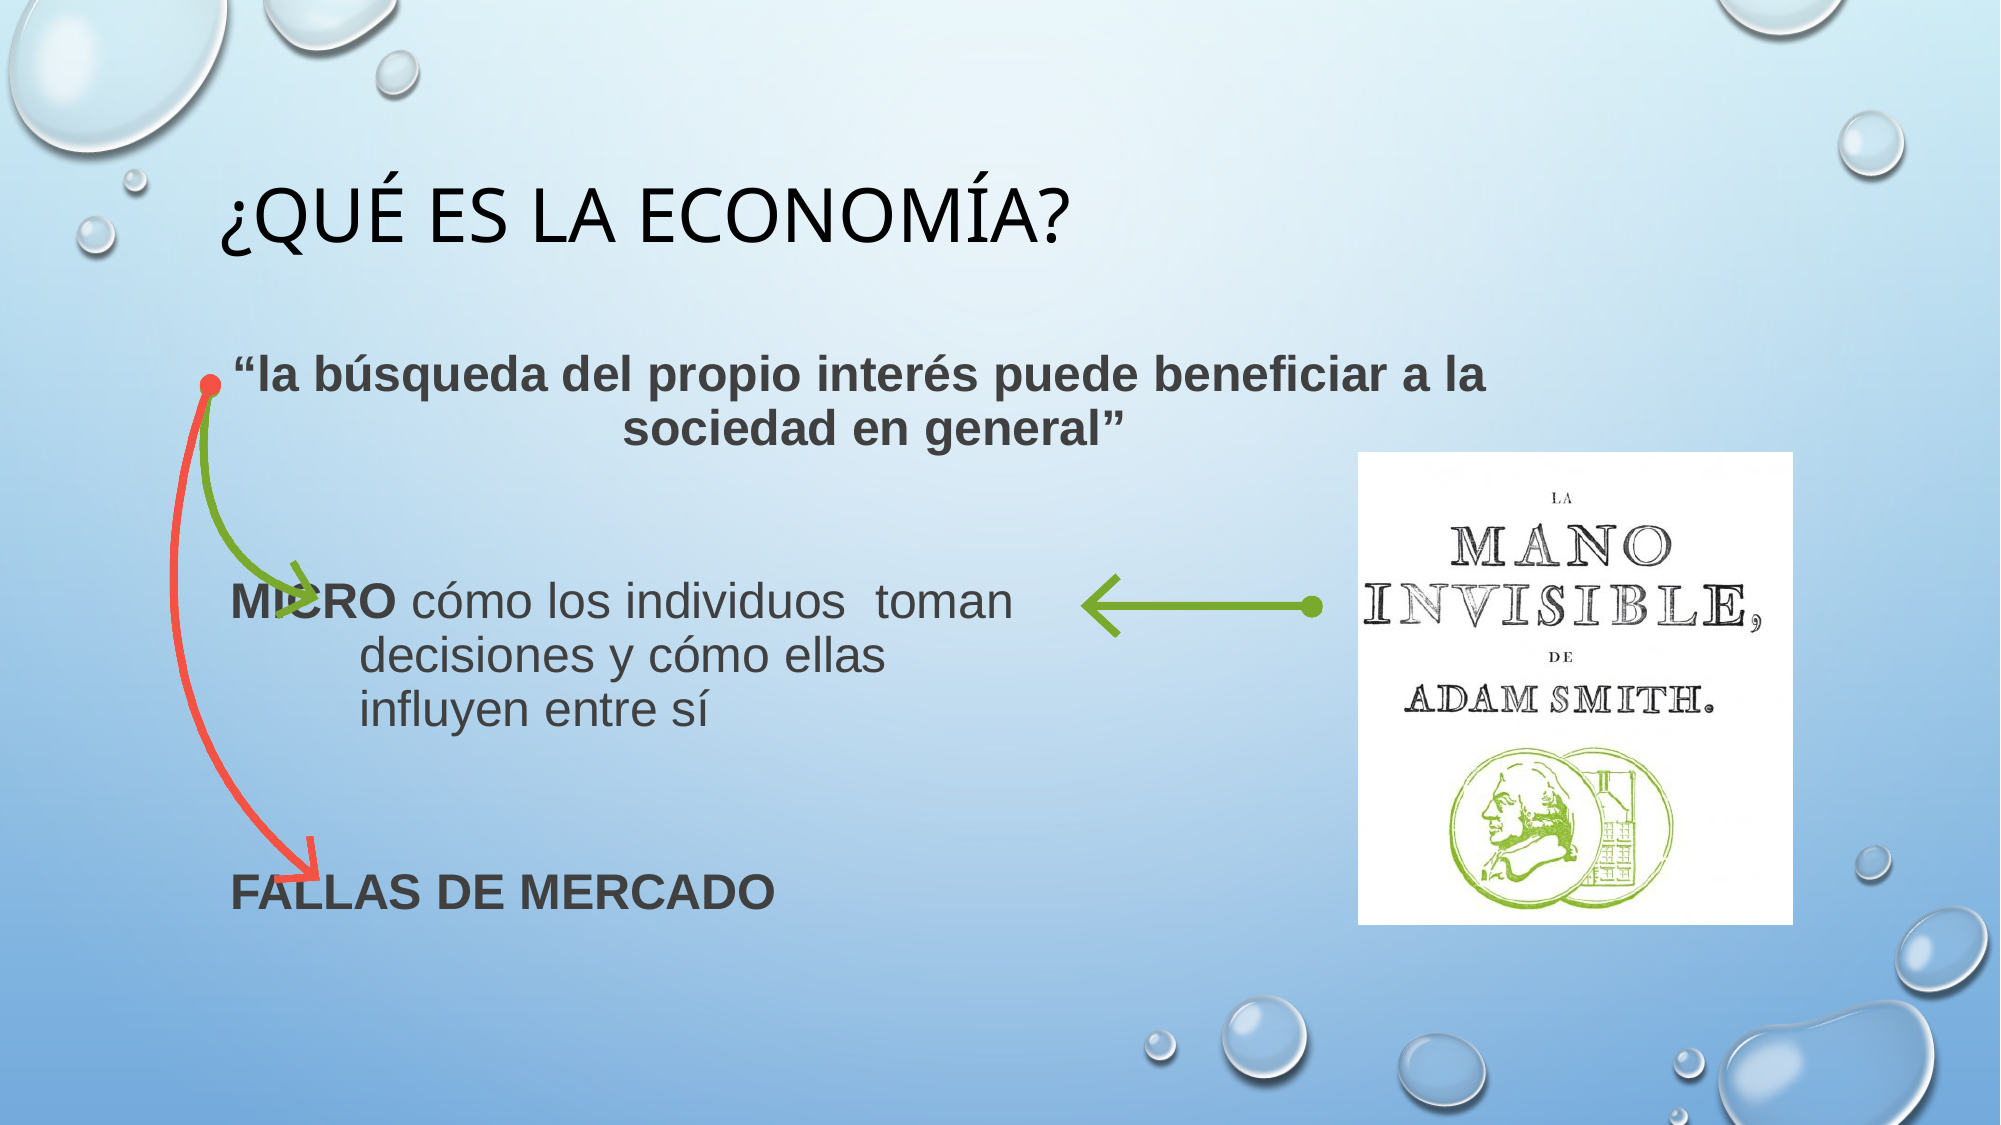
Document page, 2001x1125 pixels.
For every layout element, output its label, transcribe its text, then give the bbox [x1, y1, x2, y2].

title ¿Qué es la Economía? [150, 116, 1139, 307]
text_box “la búsqueda del propio interés puede beneficiar a la sociedad en general” MICRO cómo los individuos toman decisiones y cómo ellas influyen entre sí FALLAS DE MERCADO [230, 338, 1493, 920]
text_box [161, 363, 332, 891]
picture [0, 0, 2000, 1125]
